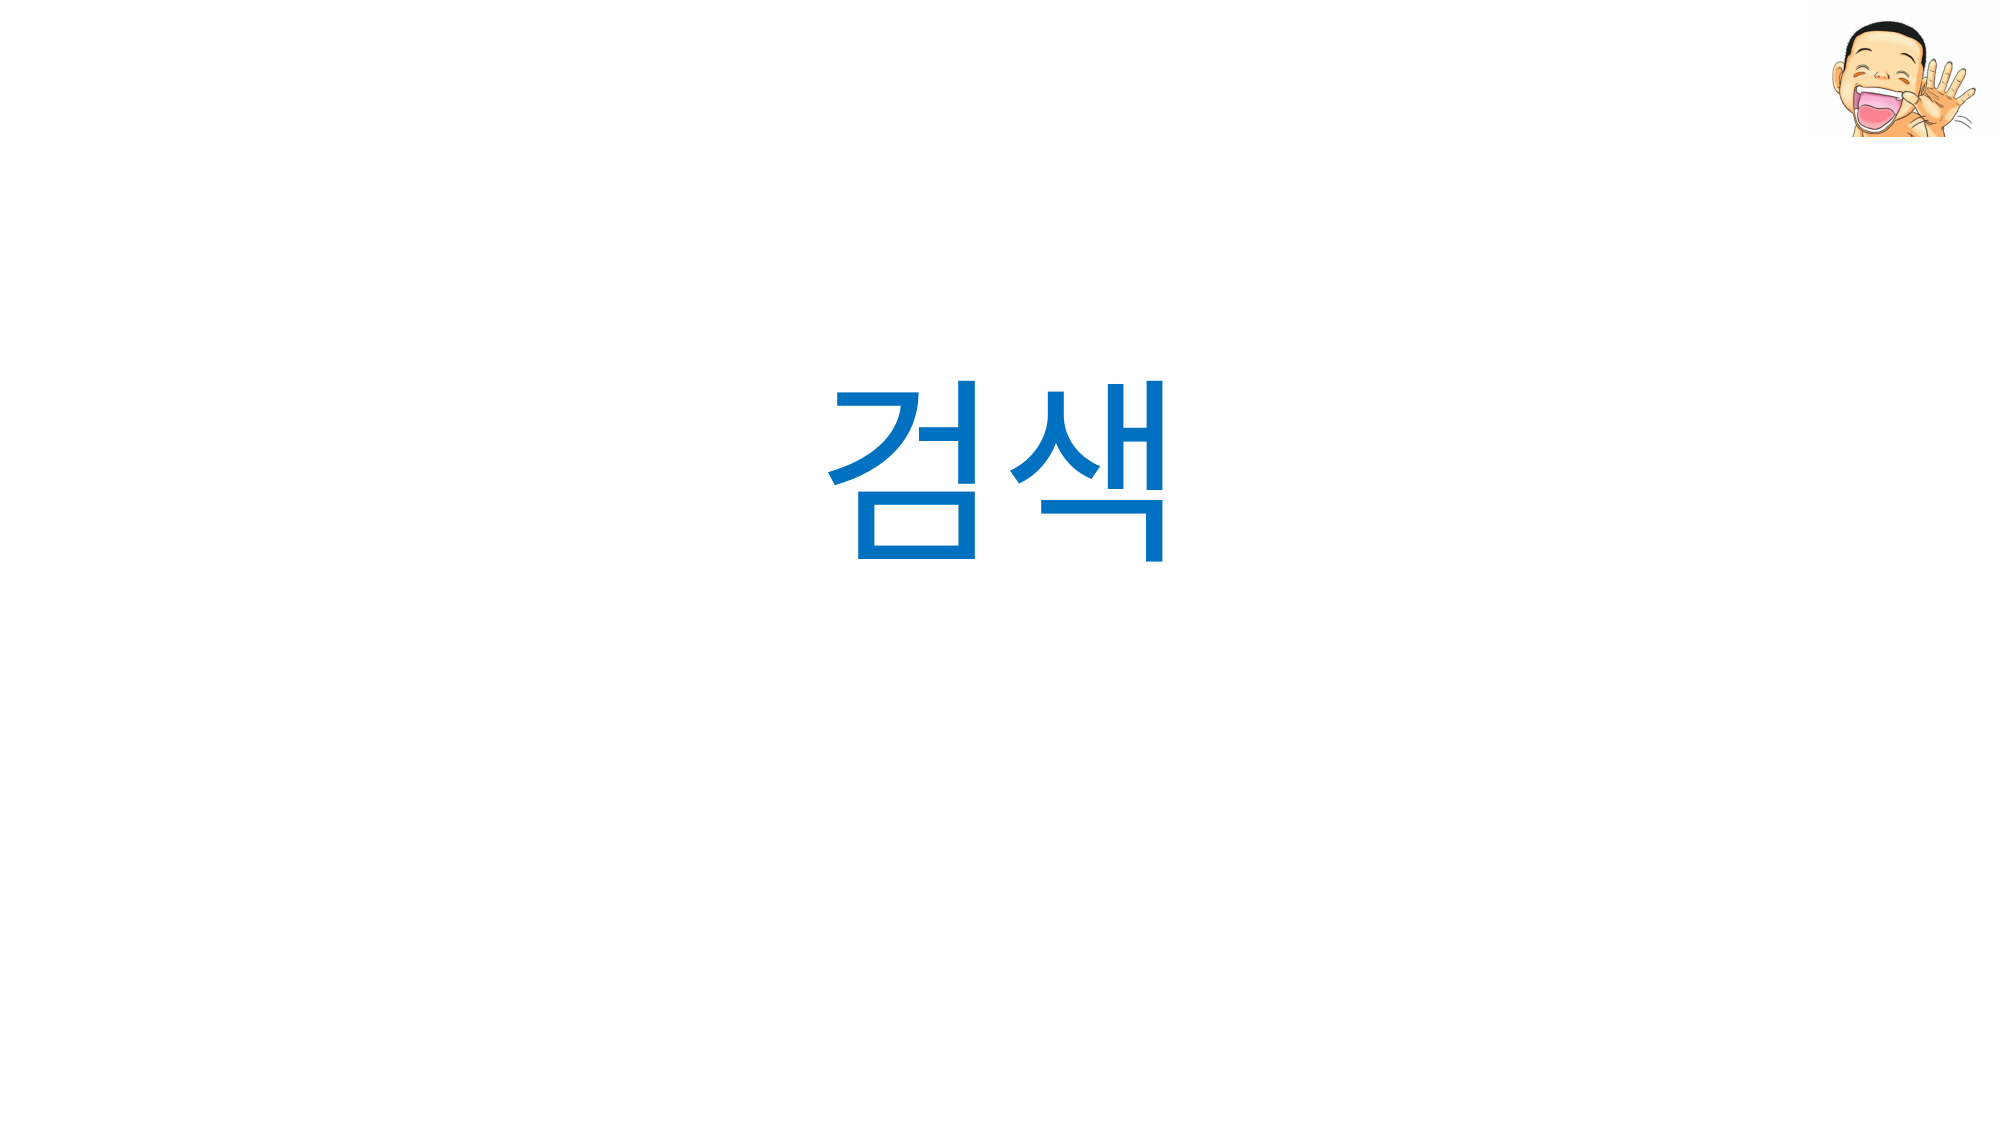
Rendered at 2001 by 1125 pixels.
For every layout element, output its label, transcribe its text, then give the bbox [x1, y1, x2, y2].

picture [1808, 0, 2000, 137]
text_box 검색 [0, 218, 2000, 594]
